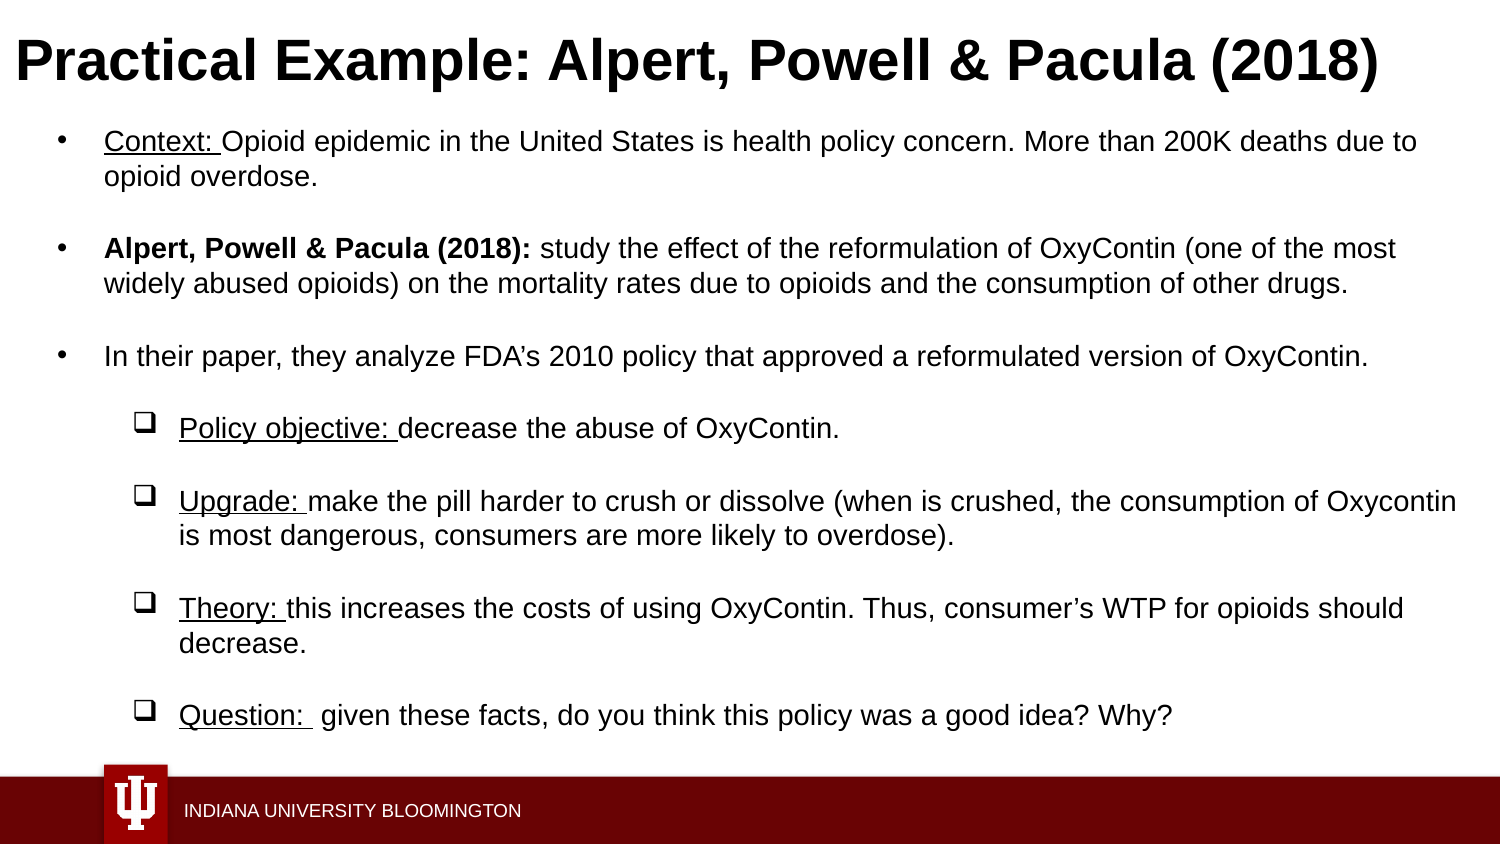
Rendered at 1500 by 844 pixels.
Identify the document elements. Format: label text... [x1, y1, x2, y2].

text_box Context: Opioid epidemic in the United States is health policy concern. More than 200K deaths due to opioid overdose. Alpert, Powell & Pacula (2018): study the effect of the reformulation of OxyContin (one of the most widely abused opioids) on the mortality rates due to opioids and the consumption of other drugs. In their paper, they analyze FDA’s 2010 policy that approved a reformulated version of OxyContin. Policy objective: decrease the abuse of OxyContin. Upgrade: make the pill harder to crush or dissolve (when is crushed, the consumption of Oxycontin is most dangerous, consumers are more likely to overdose). Theory: this increases the costs of using OxyContin. Thus, consumer’s WTP for opioids should decrease. Question: given these facts, do you think this policy was a good idea? Why? [42, 114, 1483, 739]
title Practical Example: Alpert, Powell & Pacula (2018) [0, 0, 1500, 115]
